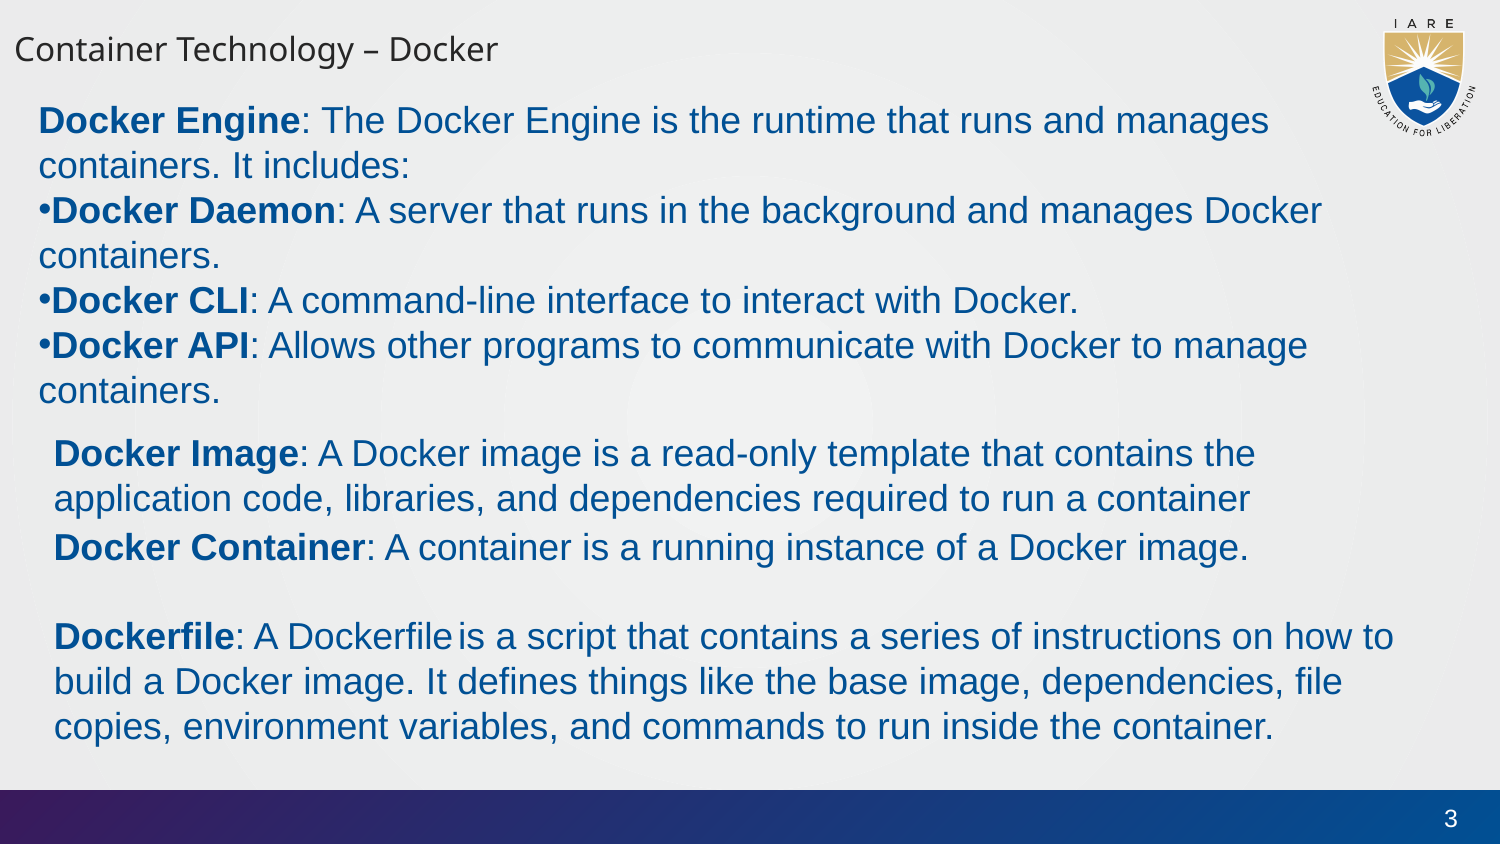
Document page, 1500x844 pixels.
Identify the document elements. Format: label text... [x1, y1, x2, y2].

text_box Docker Engine: The Docker Engine is the runtime that runs and manages containers. It includes: Docker Daemon: A server that runs in the background and manages Docker containers. Docker CLI: A command-line interface to interact with Docker. Docker API: Allows other programs to communicate with Docker to manage containers. [23, 88, 1431, 419]
picture [1372, 19, 1490, 138]
text_box Dockerfile: A Dockerfile is a script that contains a series of instructions on how to build a Docker image. It defines things like the base image, dependencies, file copies, environment variables, and commands to run inside the container. [38, 604, 1426, 755]
text_box Docker Image: A Docker image is a read-only template that contains the application code, libraries, and dependencies required to run a container [38, 421, 1360, 515]
text_box Container Technology – Docker [14, 28, 765, 69]
text_box Docker Container: A container is a running instance of a Docker image. [38, 515, 1360, 575]
slide_number 3 [1388, 790, 1474, 844]
